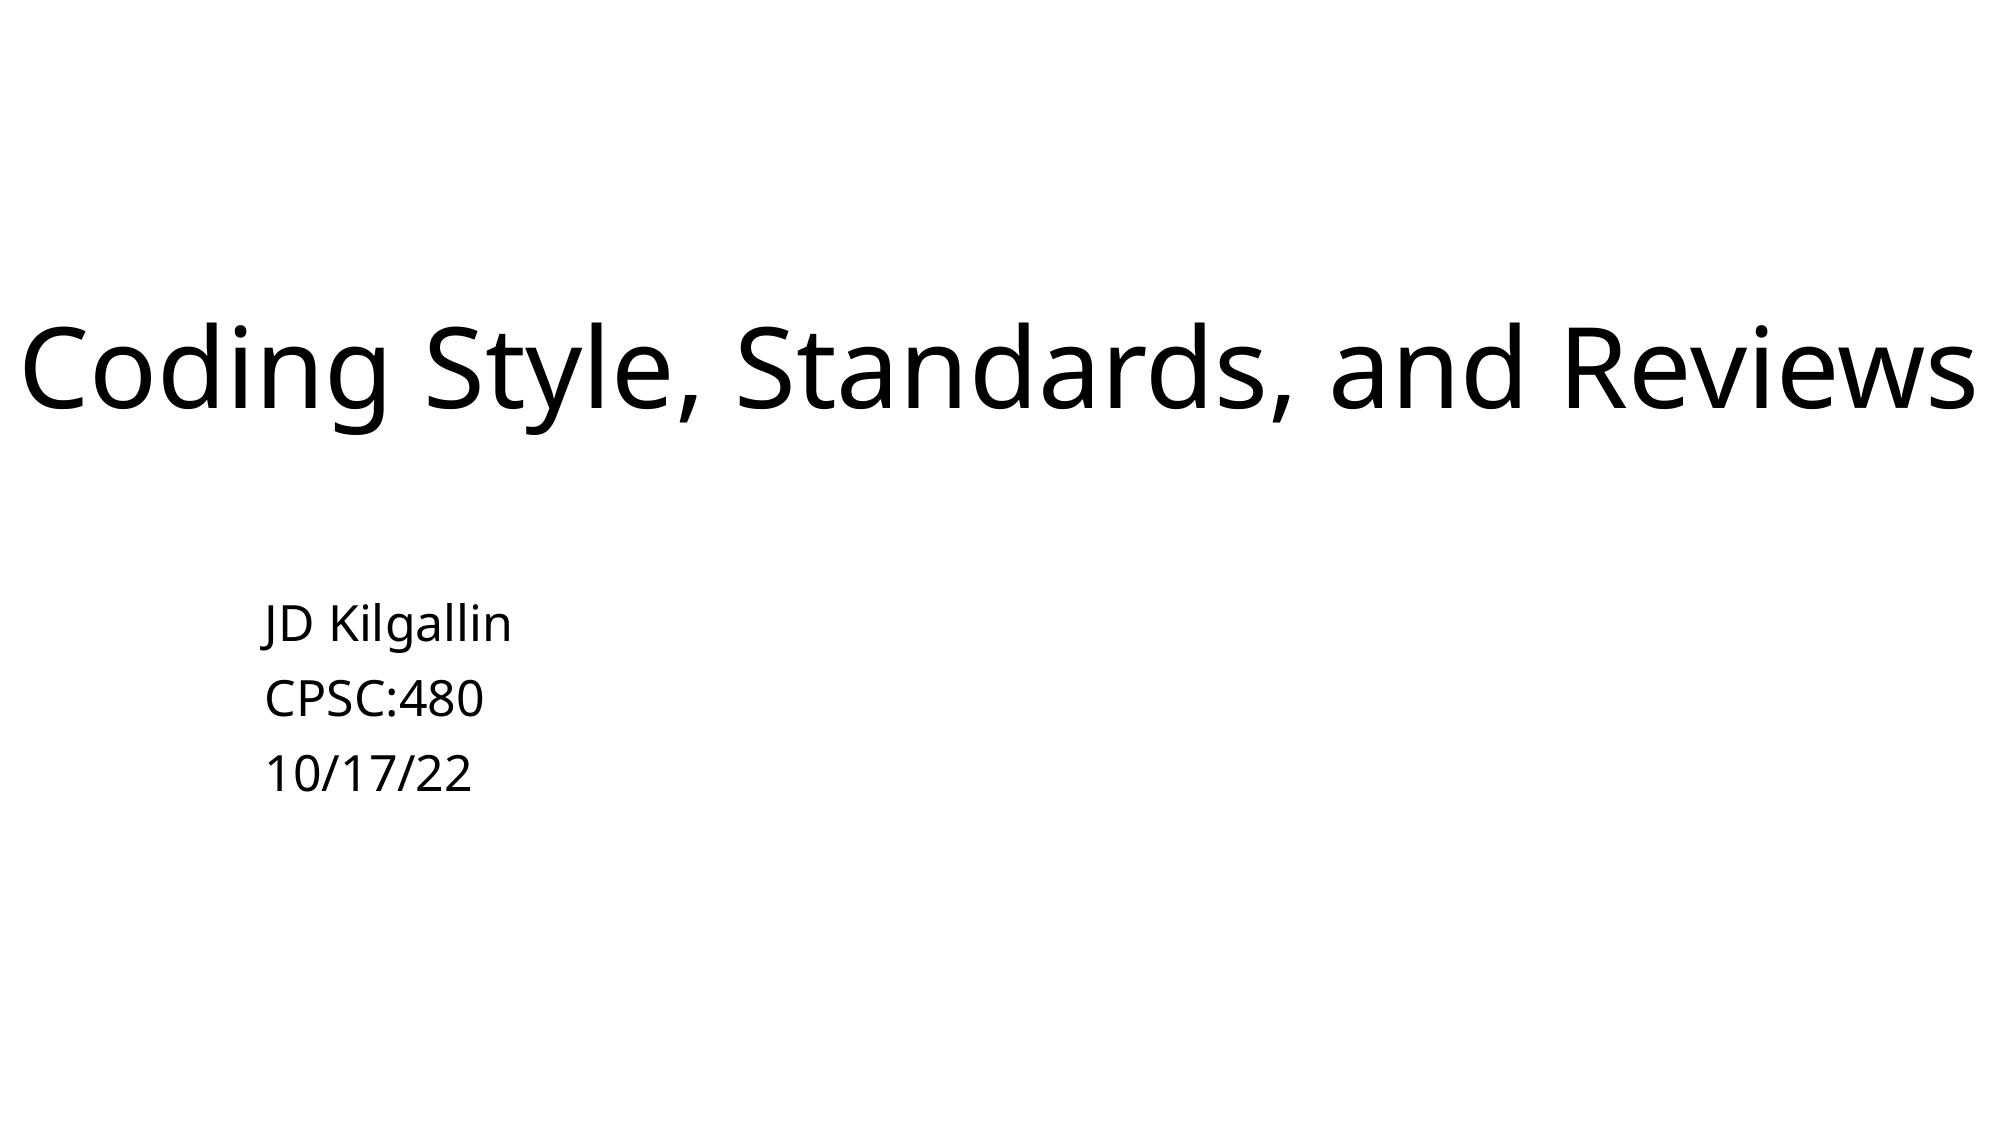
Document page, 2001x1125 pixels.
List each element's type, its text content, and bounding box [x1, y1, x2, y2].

subtitle JD Kilgallin CPSC:480 10/17/22 [249, 590, 1750, 863]
title Coding Style, Standards, and Reviews [0, 184, 2000, 576]
